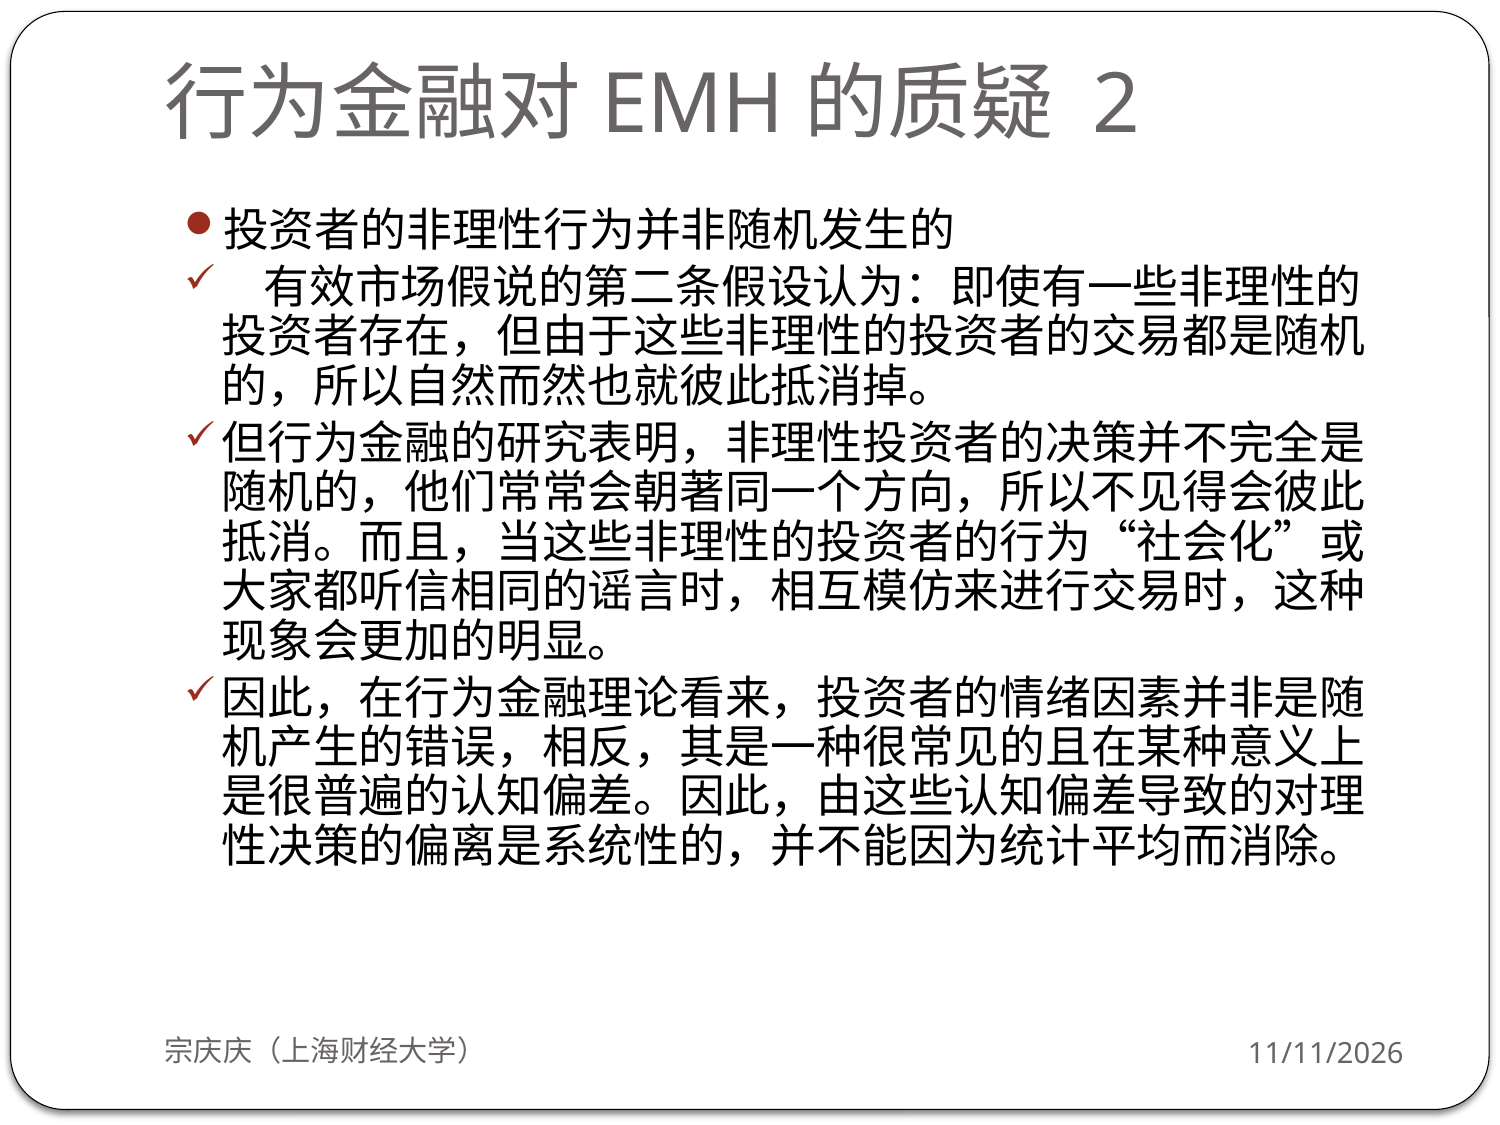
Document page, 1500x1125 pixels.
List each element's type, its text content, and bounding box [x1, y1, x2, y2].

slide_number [1012, 1015, 1419, 1094]
list 投资者的非理性行为并非随机发生的 有效市场假说的第二条假设认为：即使有一些非理性的投资者存在，但由于这些非理性的投资者的交易都是随机的，所以自然而然也就彼此抵消掉。 但行为金融的研究表明，非理性投资者的决策并不完全是随机的，他们常常会朝著同一个方向，所以不见得会彼此抵消。而且，当这些非理性的投资者的行为“社会化”或大家都听信相同的谣言时，相互模仿来进行交易时，这种现象会更加的明显。 因此，在行为金融理论看来，投资者的情绪因素并非是随机产生的错误，相反，其是一种很常见的且在某种意义上是很普遍的认知偏差。因此，由这些认知偏差导致的对理性决策的偏离是系统性的，并不能因为统计平均而消除。 [117, 199, 1393, 988]
footer 宗庆庆（上海财经大学） [150, 1012, 800, 1088]
title 行为金融对EMH的质疑 2 [150, 35, 1425, 164]
